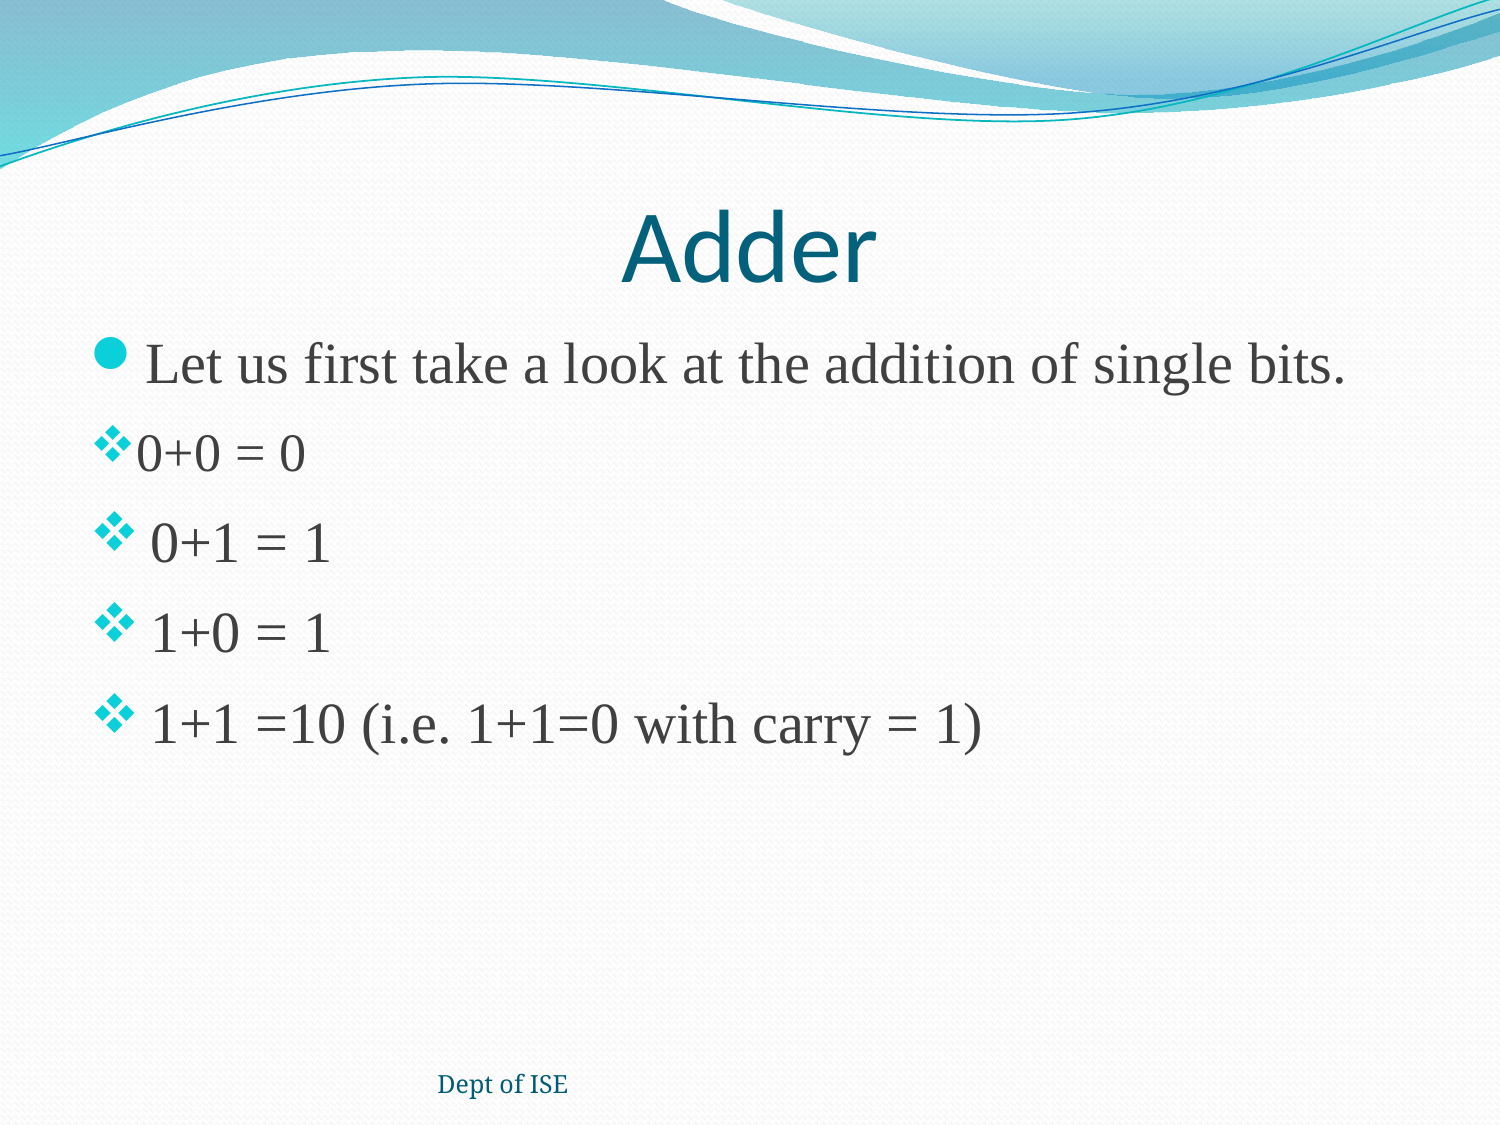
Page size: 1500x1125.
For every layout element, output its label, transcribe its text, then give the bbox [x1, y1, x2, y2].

list Let us first take a look at the addition of single bits. 0+0 = 0 0+1 = 1 1+0 = 1 1+1 =10 (i.e. 1+1=0 with carry = 1) [75, 317, 1425, 1038]
footer Dept of ISE [437, 1042, 988, 1103]
title Adder [75, 115, 1425, 303]
